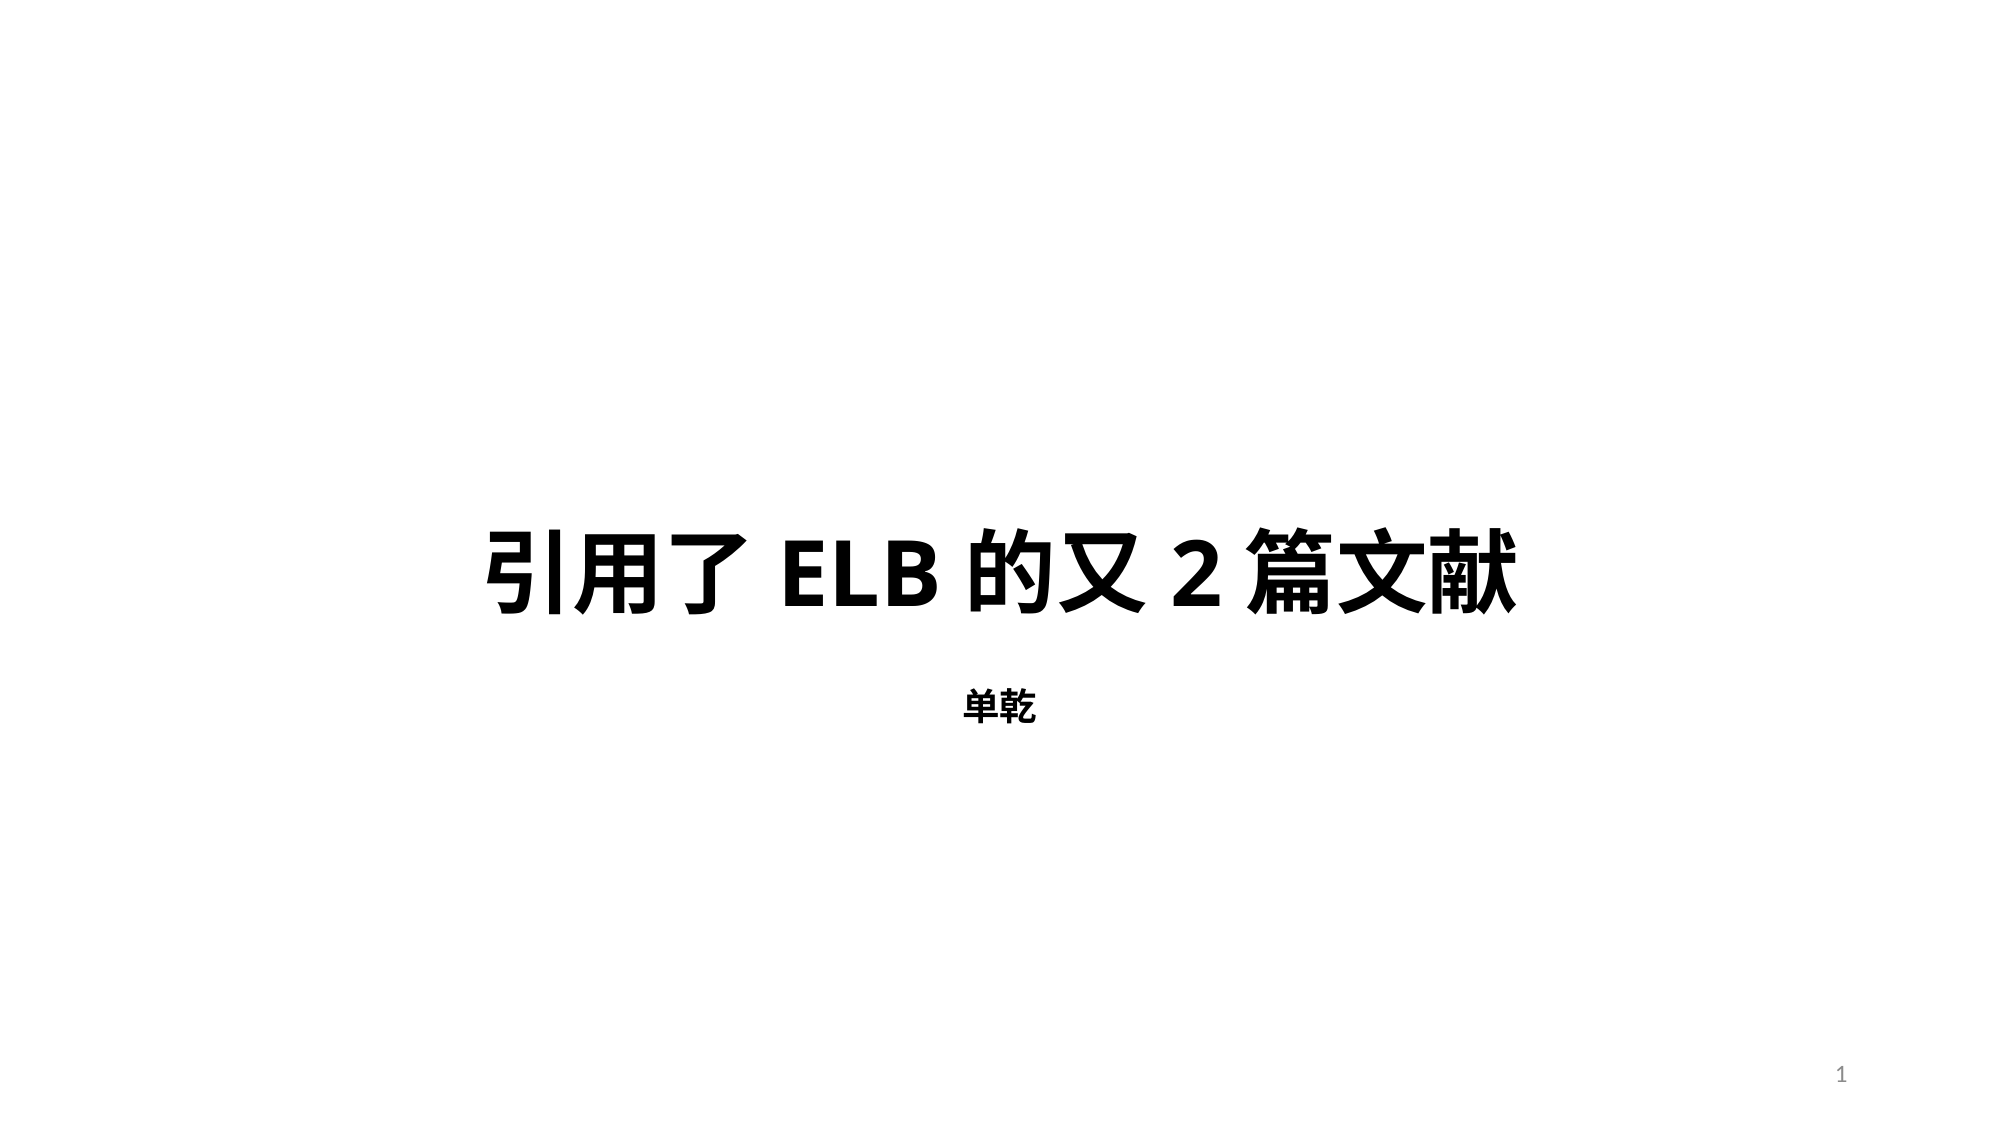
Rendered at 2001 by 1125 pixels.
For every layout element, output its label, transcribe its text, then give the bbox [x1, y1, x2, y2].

slide_number 1 [1412, 1042, 1863, 1103]
text_box 引用了ELB的又2篇文献 [272, 284, 1728, 635]
text_box 单乾 [437, 680, 1563, 888]
